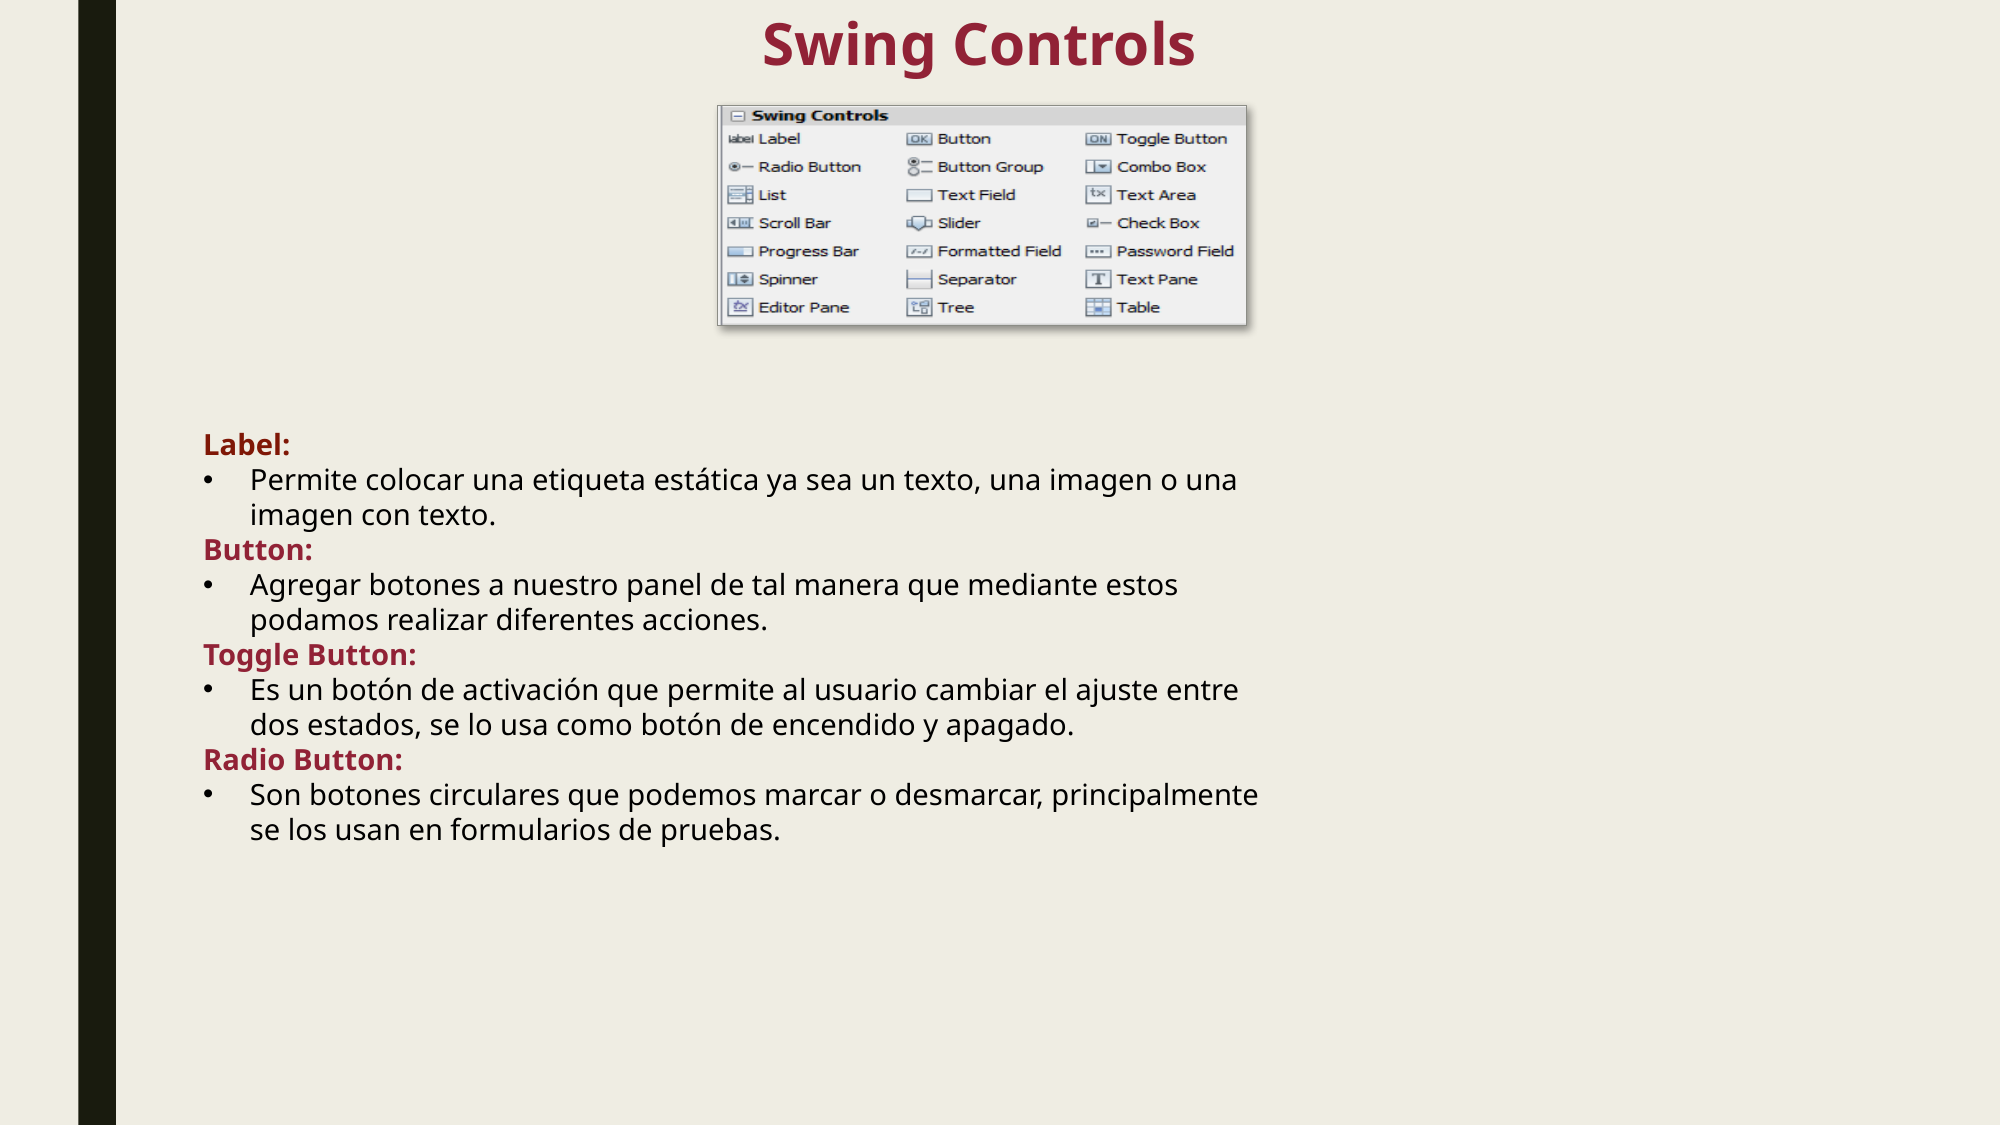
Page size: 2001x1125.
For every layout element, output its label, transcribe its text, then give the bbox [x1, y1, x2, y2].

text_box Label: Permite colocar una etiqueta estática ya sea un texto, una imagen o una imagen con texto. Button: Agregar botones a nuestro panel de tal manera que mediante estos podamos realizar diferentes acciones. Toggle Button: Es un botón de activación que permite al usuario cambiar el ajuste entre dos estados, se lo usa como botón de encendido y apagado. Radio Button: Son botones circulares que podemos marcar o desmarcar, principalmente se los usan en formularios de pruebas. [188, 419, 1308, 854]
text_box Swing Controls [747, 0, 1291, 85]
picture [717, 105, 1247, 326]
